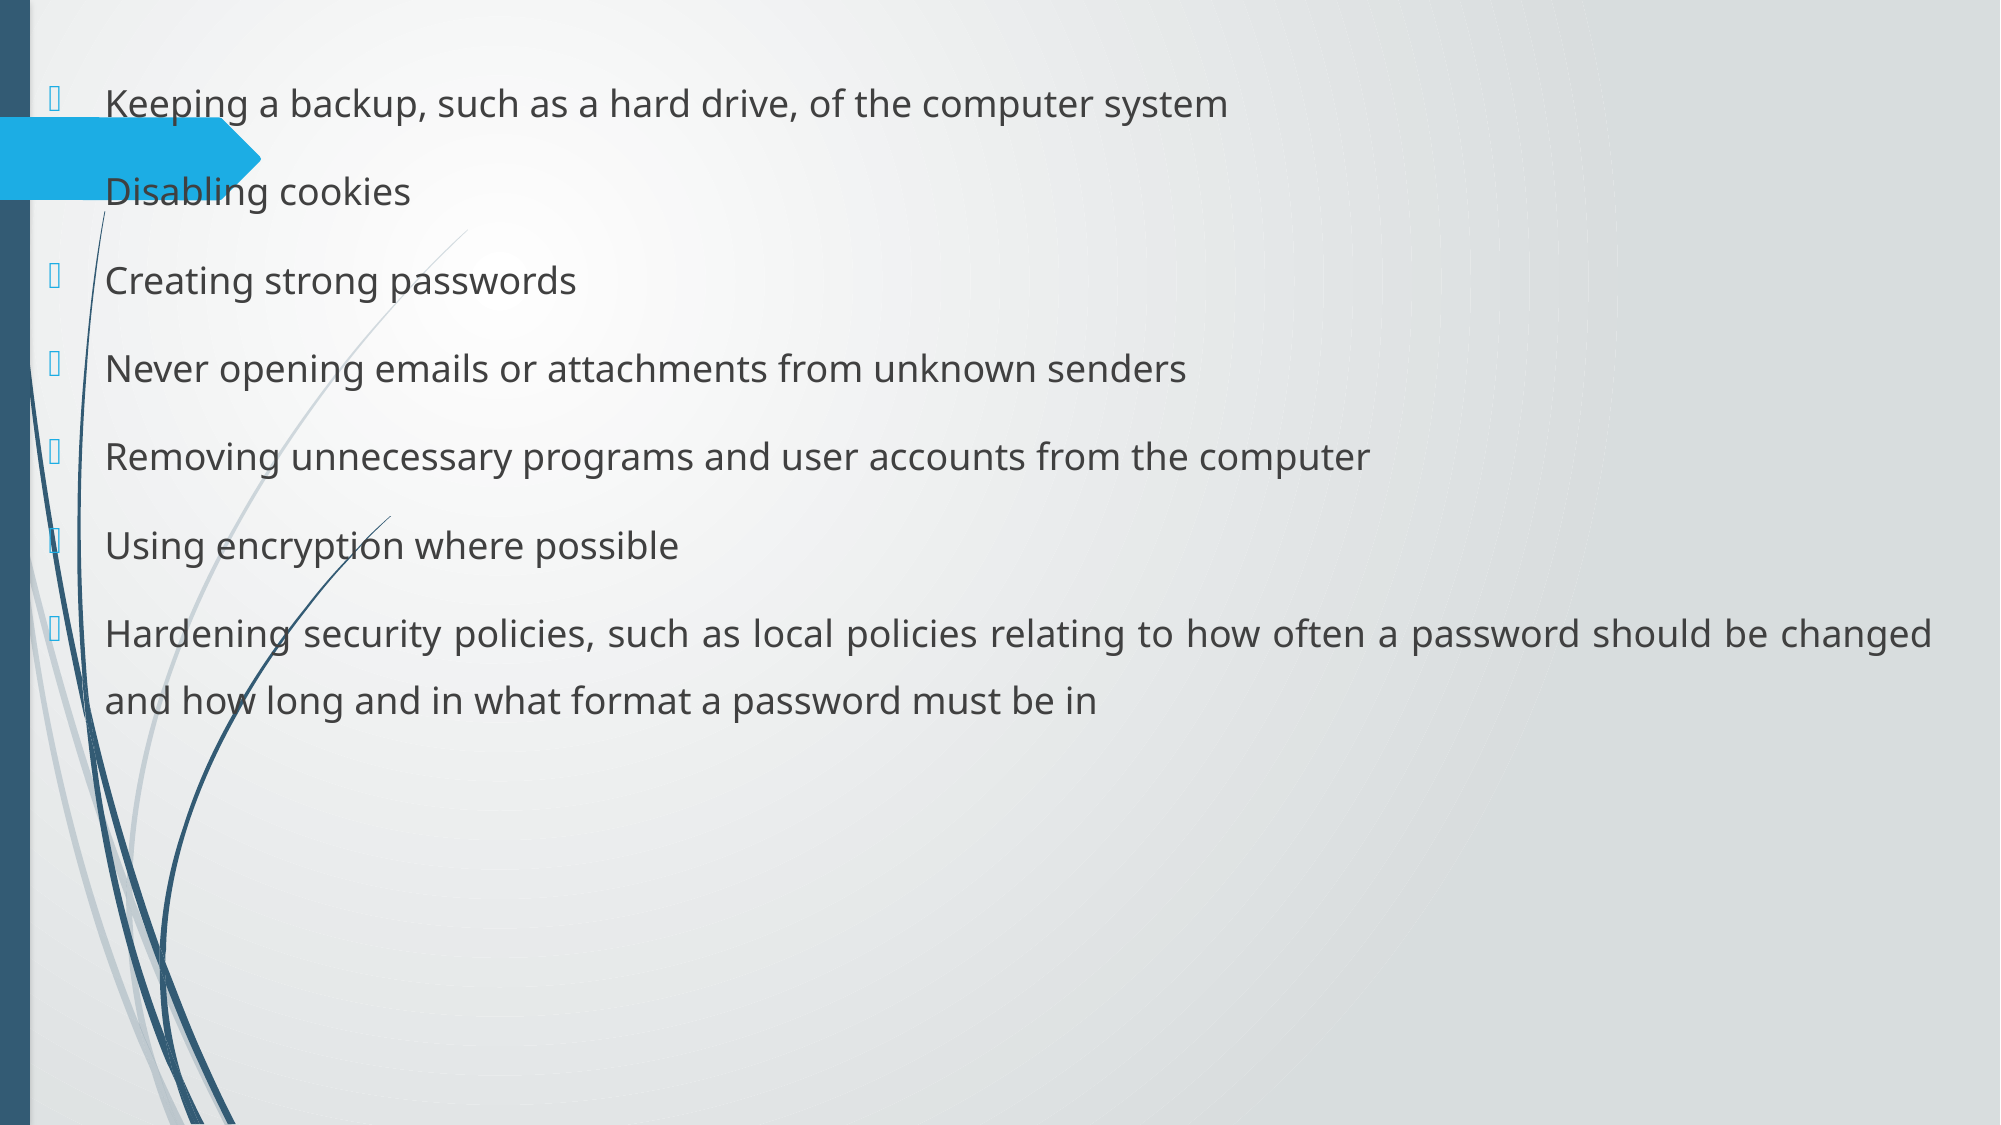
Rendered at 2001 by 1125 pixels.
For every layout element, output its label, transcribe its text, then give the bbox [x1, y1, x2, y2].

list Keeping a backup, such as a hard drive, of the computer system Disabling cookies Creating strong passwords Never opening emails or attachments from unknown senders Removing unnecessary programs and user accounts from the computer Using encryption where possible Hardening security policies, such as local policies relating to how often a password should be changed and how long and in what format a password must be in [33, 50, 1950, 1075]
